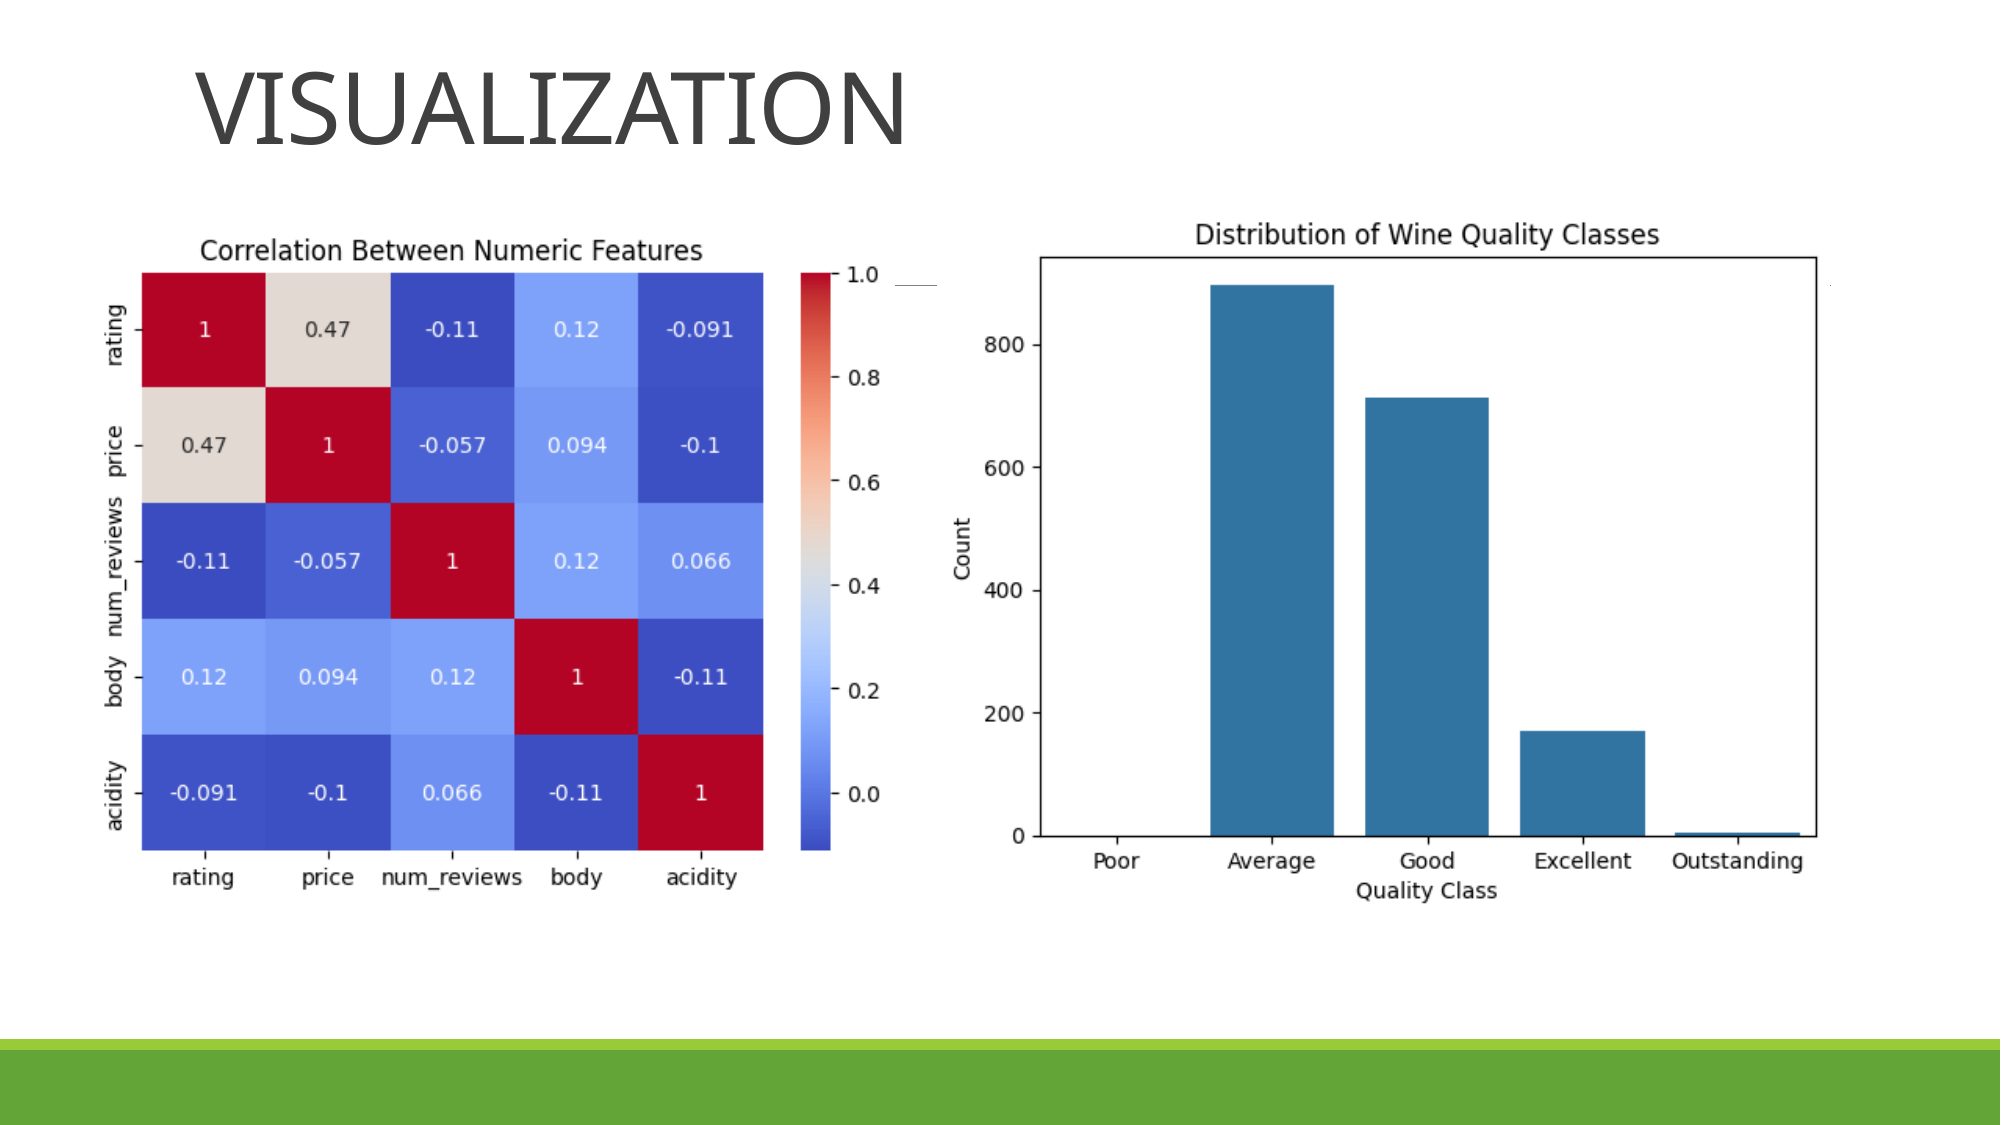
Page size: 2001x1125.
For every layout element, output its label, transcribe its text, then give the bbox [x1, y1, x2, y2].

title VISUALIZATION [180, 47, 1830, 173]
picture [88, 222, 895, 904]
picture [937, 207, 1831, 920]
